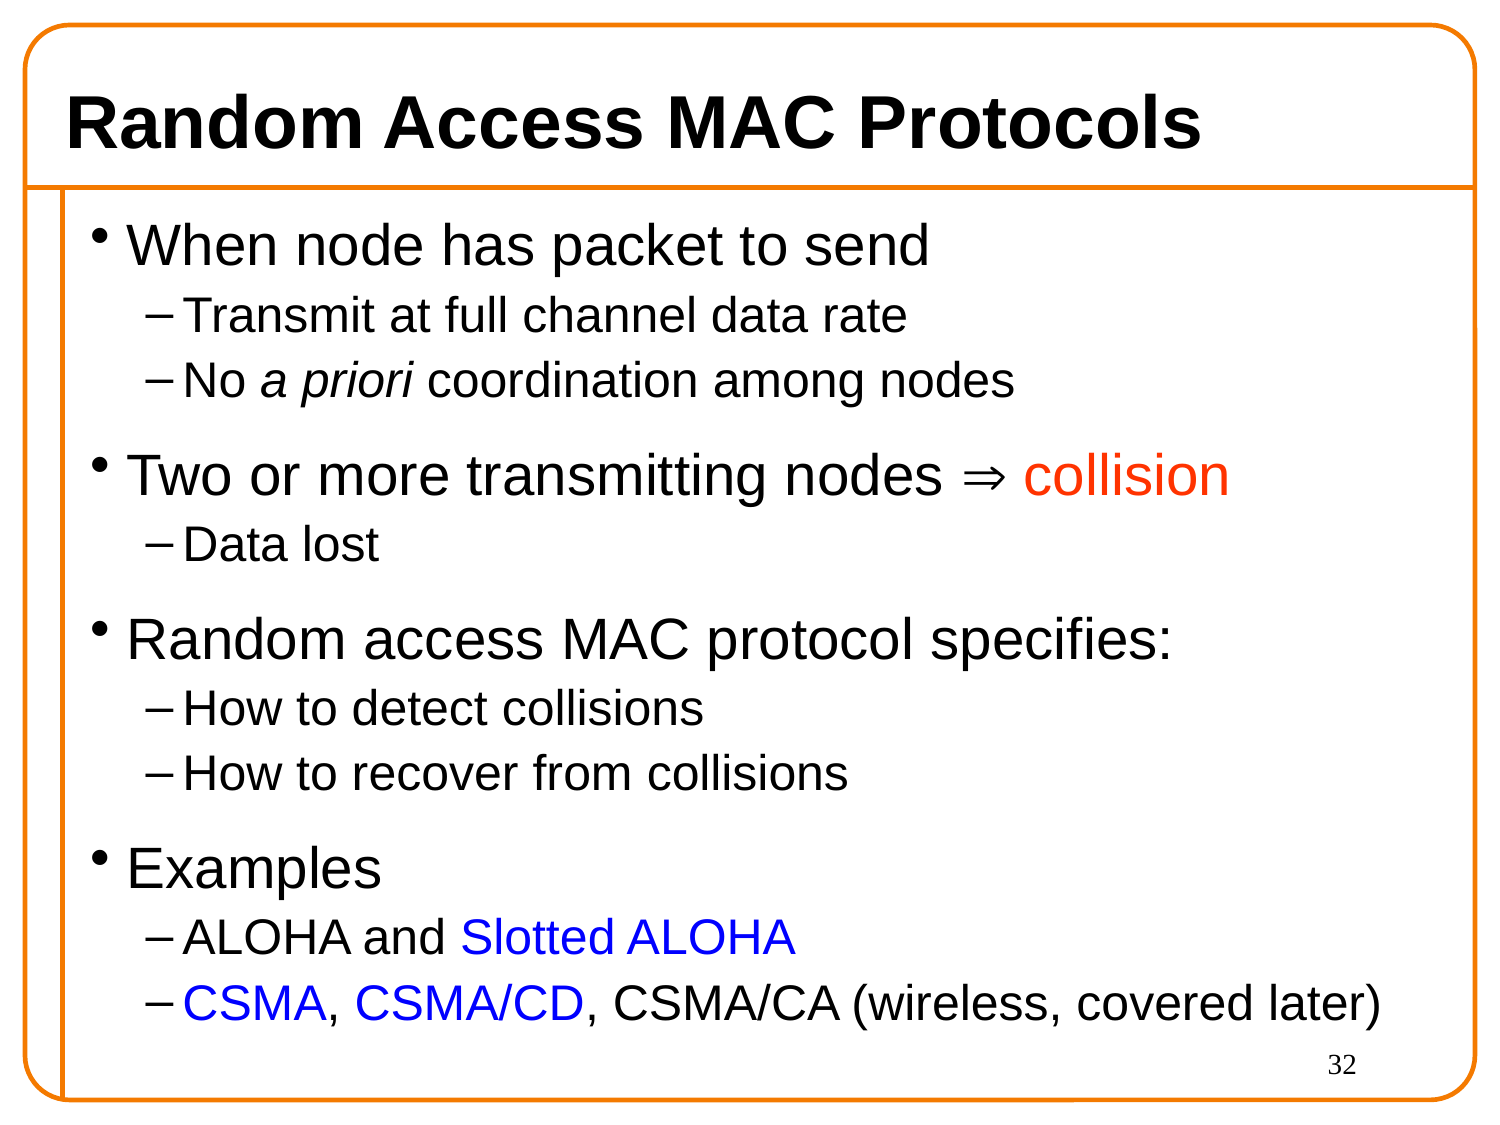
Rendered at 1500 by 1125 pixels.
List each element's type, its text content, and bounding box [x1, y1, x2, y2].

title Random Access MAC Protocols [50, 62, 1463, 175]
list When node has packet to send Transmit at full channel data rate No a priori coordination among nodes Two or more transmitting nodes  collision Data lost Random access MAC protocol specifies: How to detect collisions How to recover from collisions Examples ALOHA and Slotted ALOHA CSMA, CSMA/CD, CSMA/CA (wireless, covered later) [75, 200, 1463, 1100]
